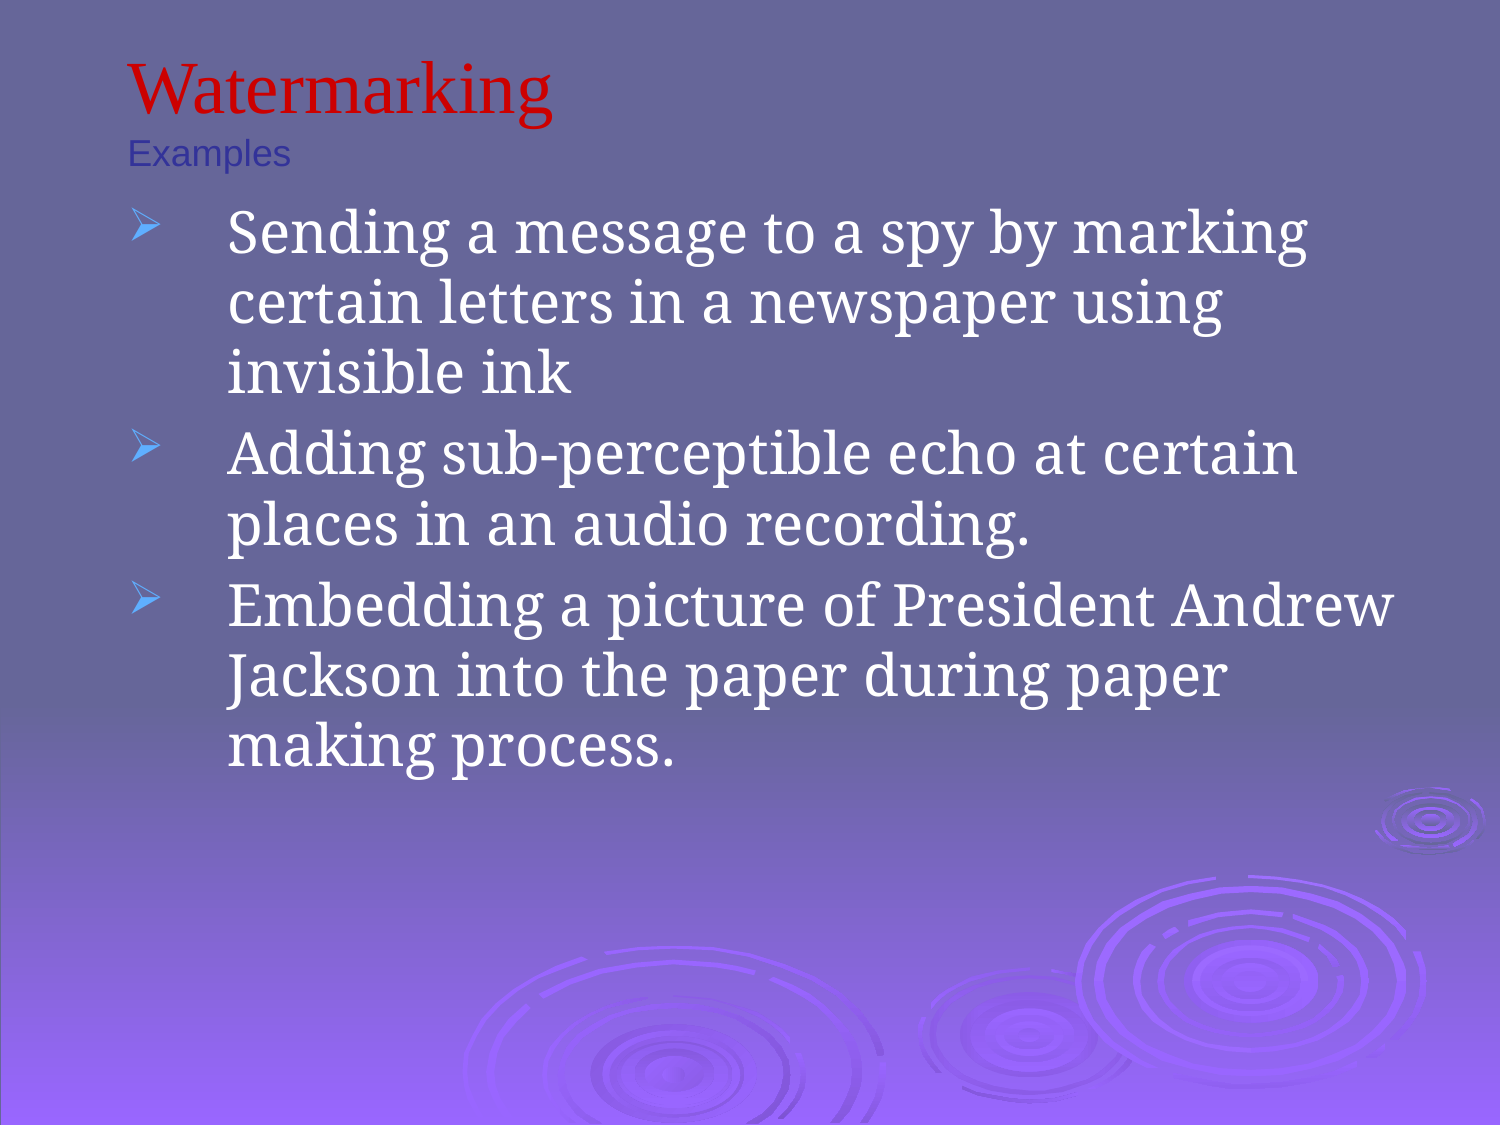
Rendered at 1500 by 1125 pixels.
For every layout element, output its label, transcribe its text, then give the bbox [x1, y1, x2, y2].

text_box Watermarking Examples [112, 12, 1388, 200]
list Sending a message to a spy by marking certain letters in a newspaper using invisible ink Adding sub-perceptible echo at certain places in an audio recording. Embedding a picture of President Andrew Jackson into the paper during paper making process. [112, 187, 1463, 1063]
